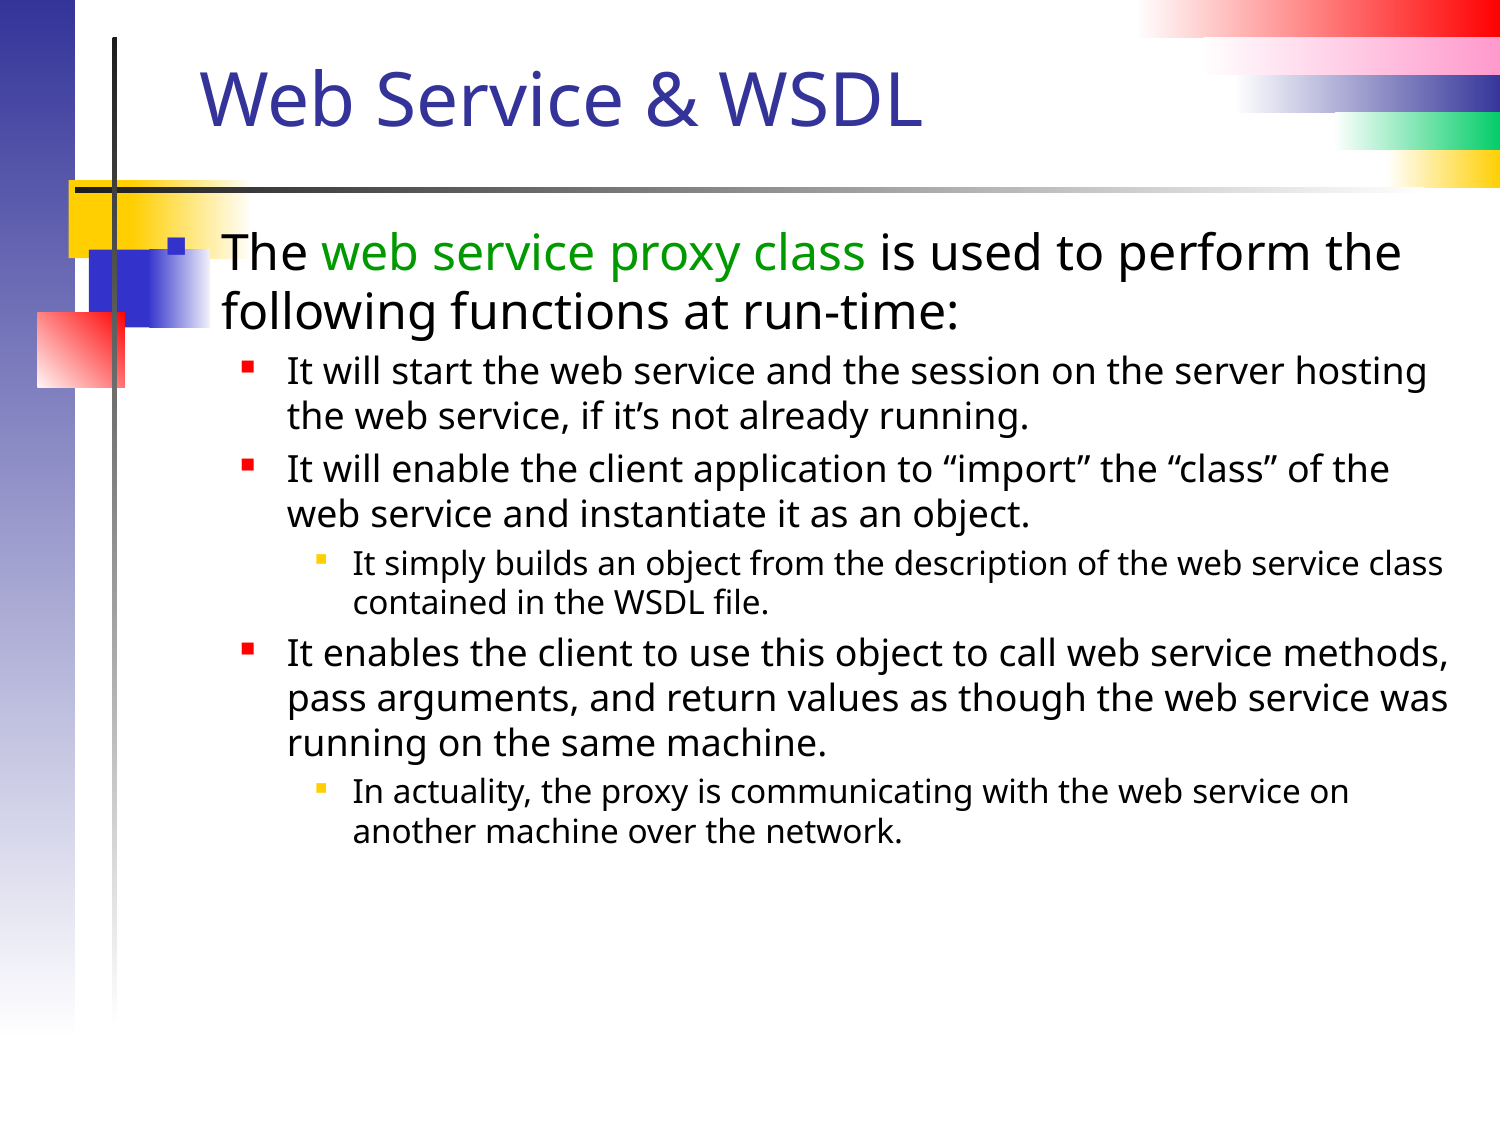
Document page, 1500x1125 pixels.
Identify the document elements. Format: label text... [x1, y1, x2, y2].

title Web Service & WSDL [183, 37, 1500, 149]
list The web service proxy class is used to perform the following functions at run-time: It will start the web service and the session on the server hosting the web service, if it’s not already running. It will enable the client application to “import” the “class” of the web service and instantiate it as an object. It simply builds an object from the description of the web service class contained in the WSDL file. It enables the client to use this object to call web service methods, pass arguments, and return values as though the web service was running on the same machine. In actuality, the proxy is communicating with the web service on another machine over the network. [149, 212, 1470, 1125]
